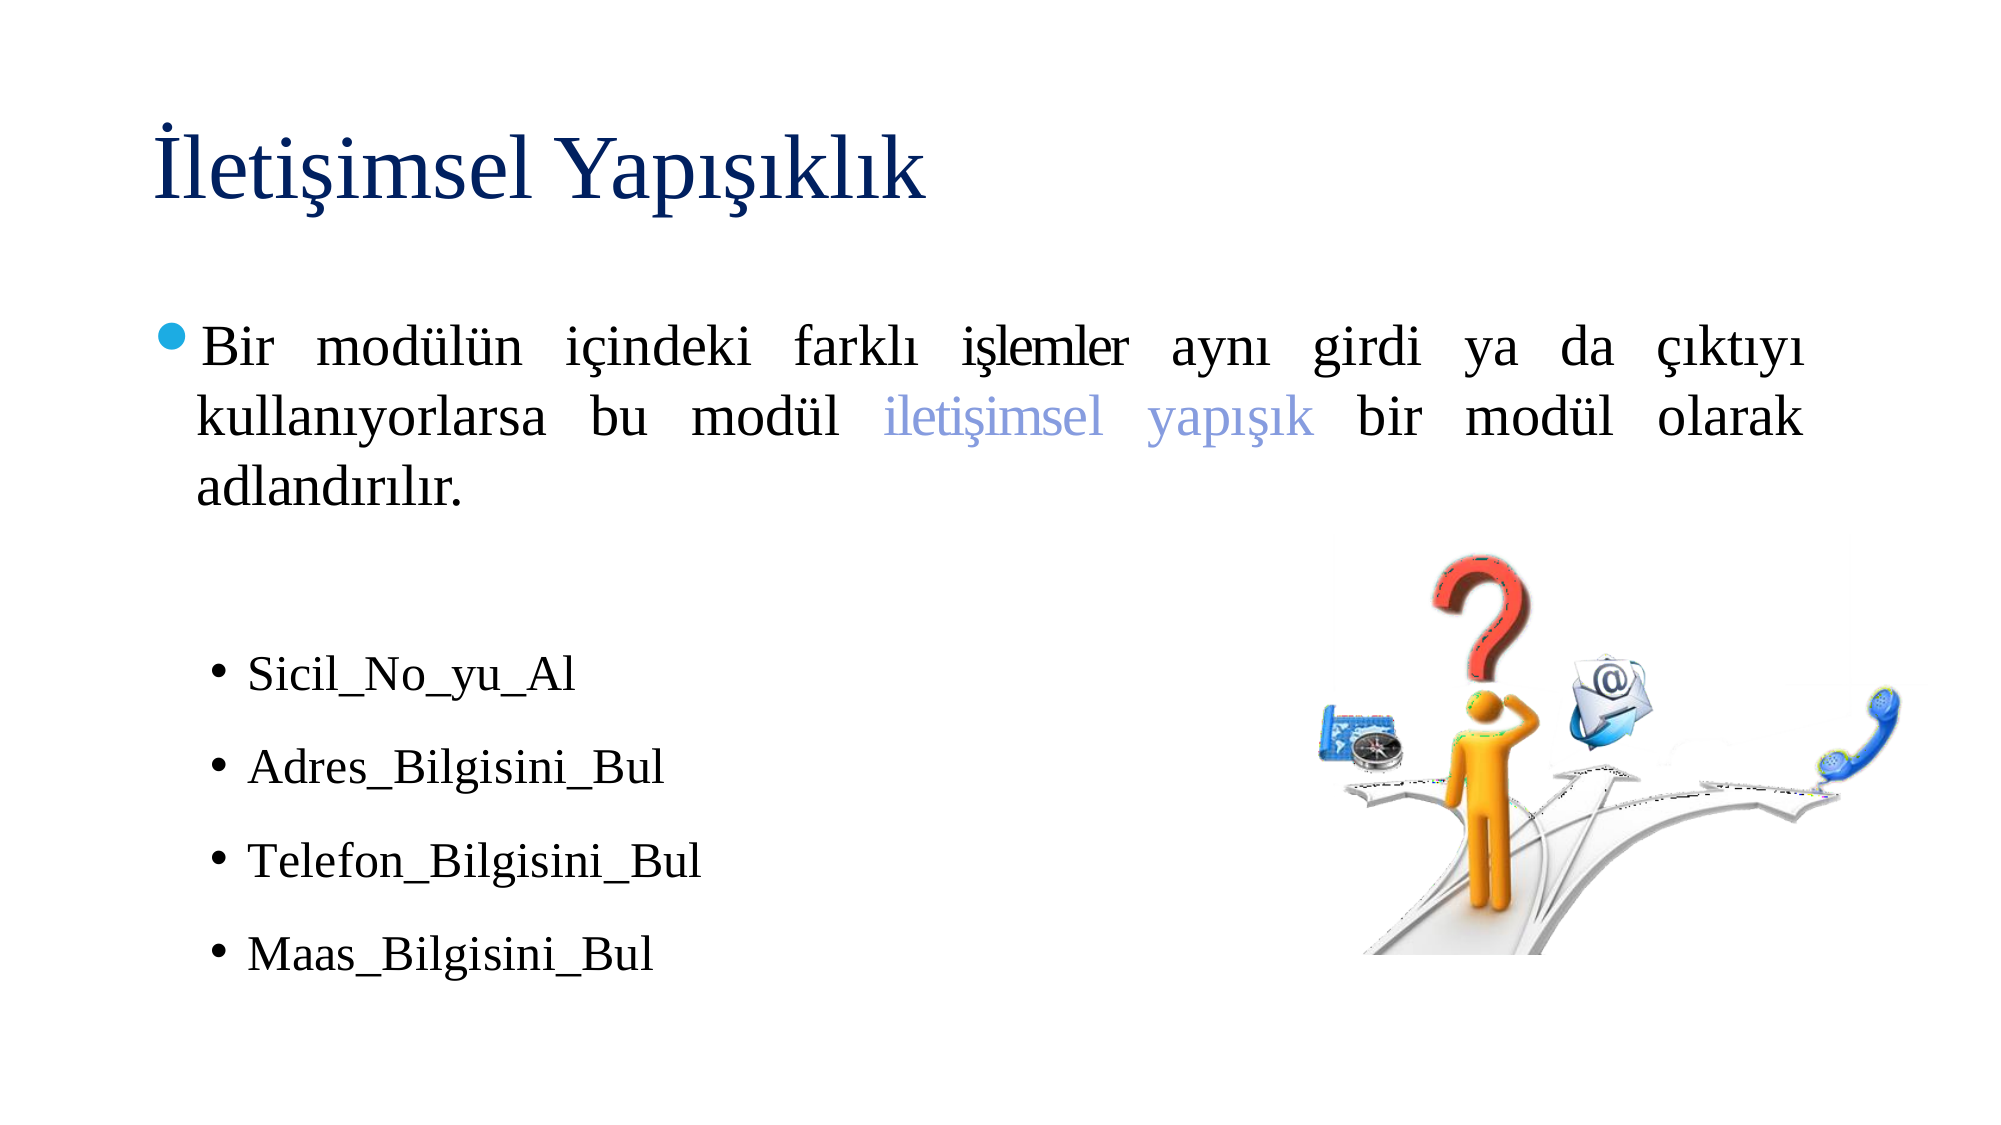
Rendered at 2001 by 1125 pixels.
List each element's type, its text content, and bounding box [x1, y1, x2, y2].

picture [1318, 534, 1928, 955]
title İletişimsel Yapışıklık [137, 59, 1863, 278]
list Bir modülün içindeki farklı işlemler aynı girdi ya da çıktıyı kullanıyorlarsa bu modül iletişimsel yapışık bir modül olarak adlandırılır. Sicil_No_yu_Al Adres_Bilgisini_Bul Telefon_Bilgisini_Bul Maas_Bilgisini_Bul [137, 299, 1863, 1014]
